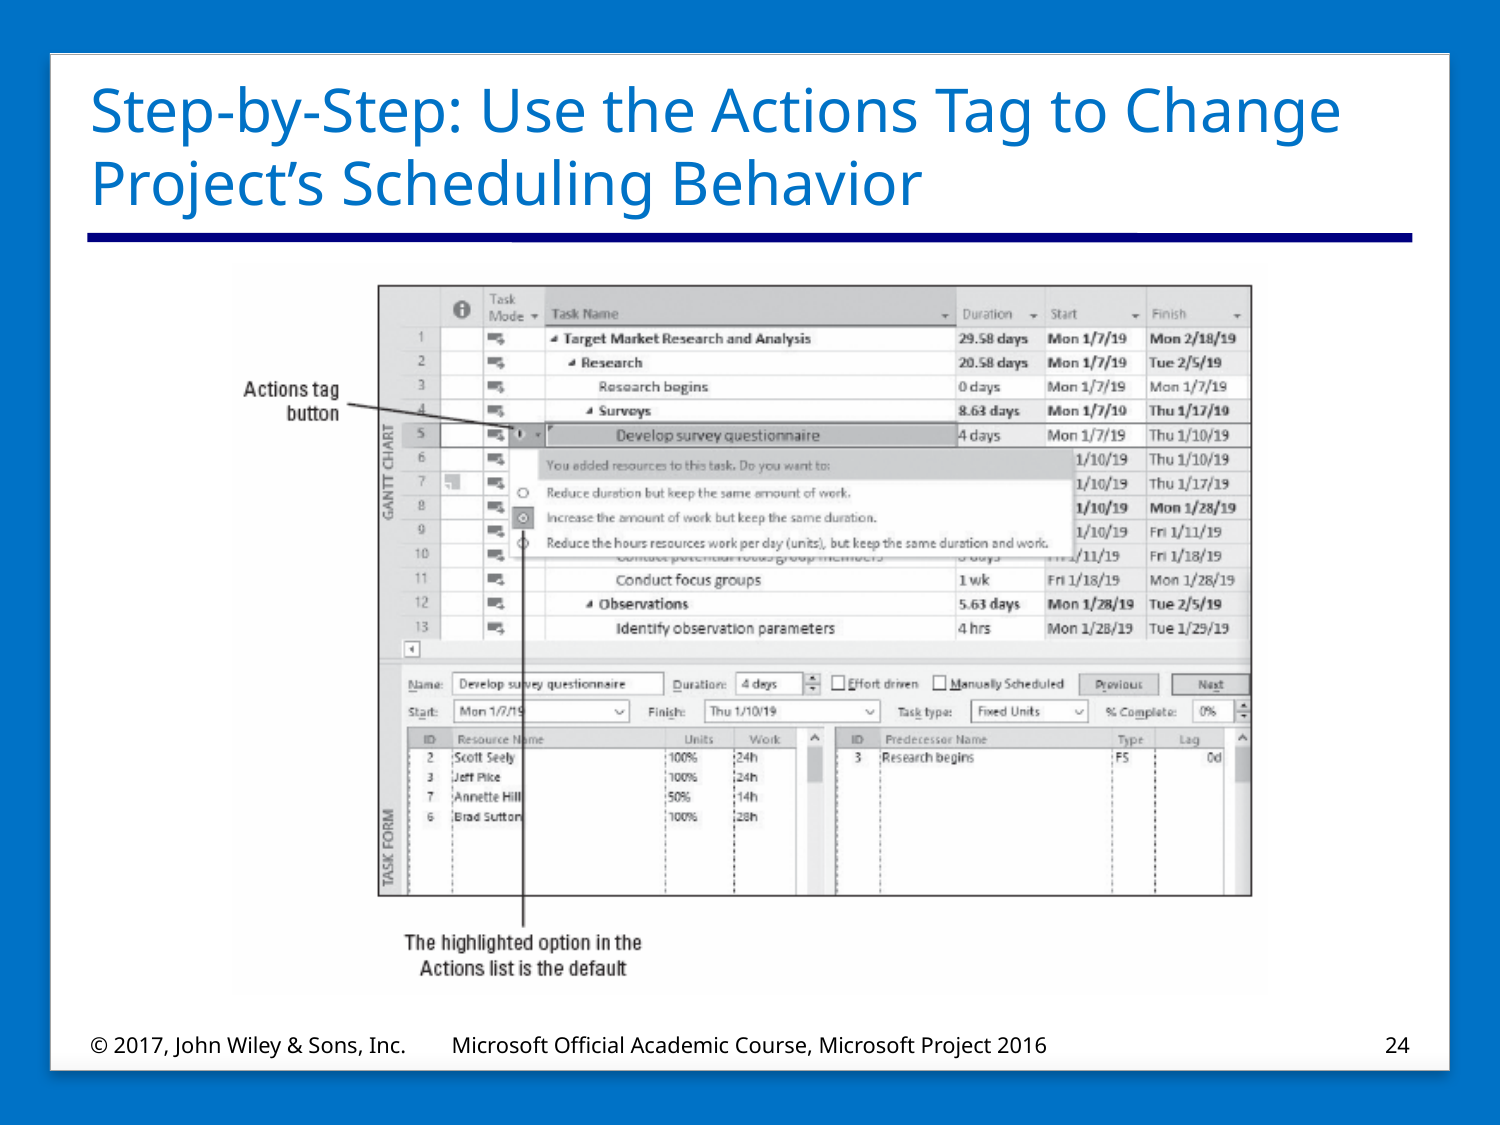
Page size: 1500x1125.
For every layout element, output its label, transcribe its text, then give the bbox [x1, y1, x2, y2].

title Step-by-Step: Use the Actions Tag to Change Project’s Scheduling Behavior [74, 74, 1426, 226]
slide_number 24 [1074, 1024, 1426, 1103]
footer Microsoft Official Academic Course, Microsoft Project 2016 [431, 1024, 1069, 1103]
picture [232, 263, 1268, 995]
slide_number © 2017, John Wiley & Sons, Inc. [74, 1024, 426, 1103]
